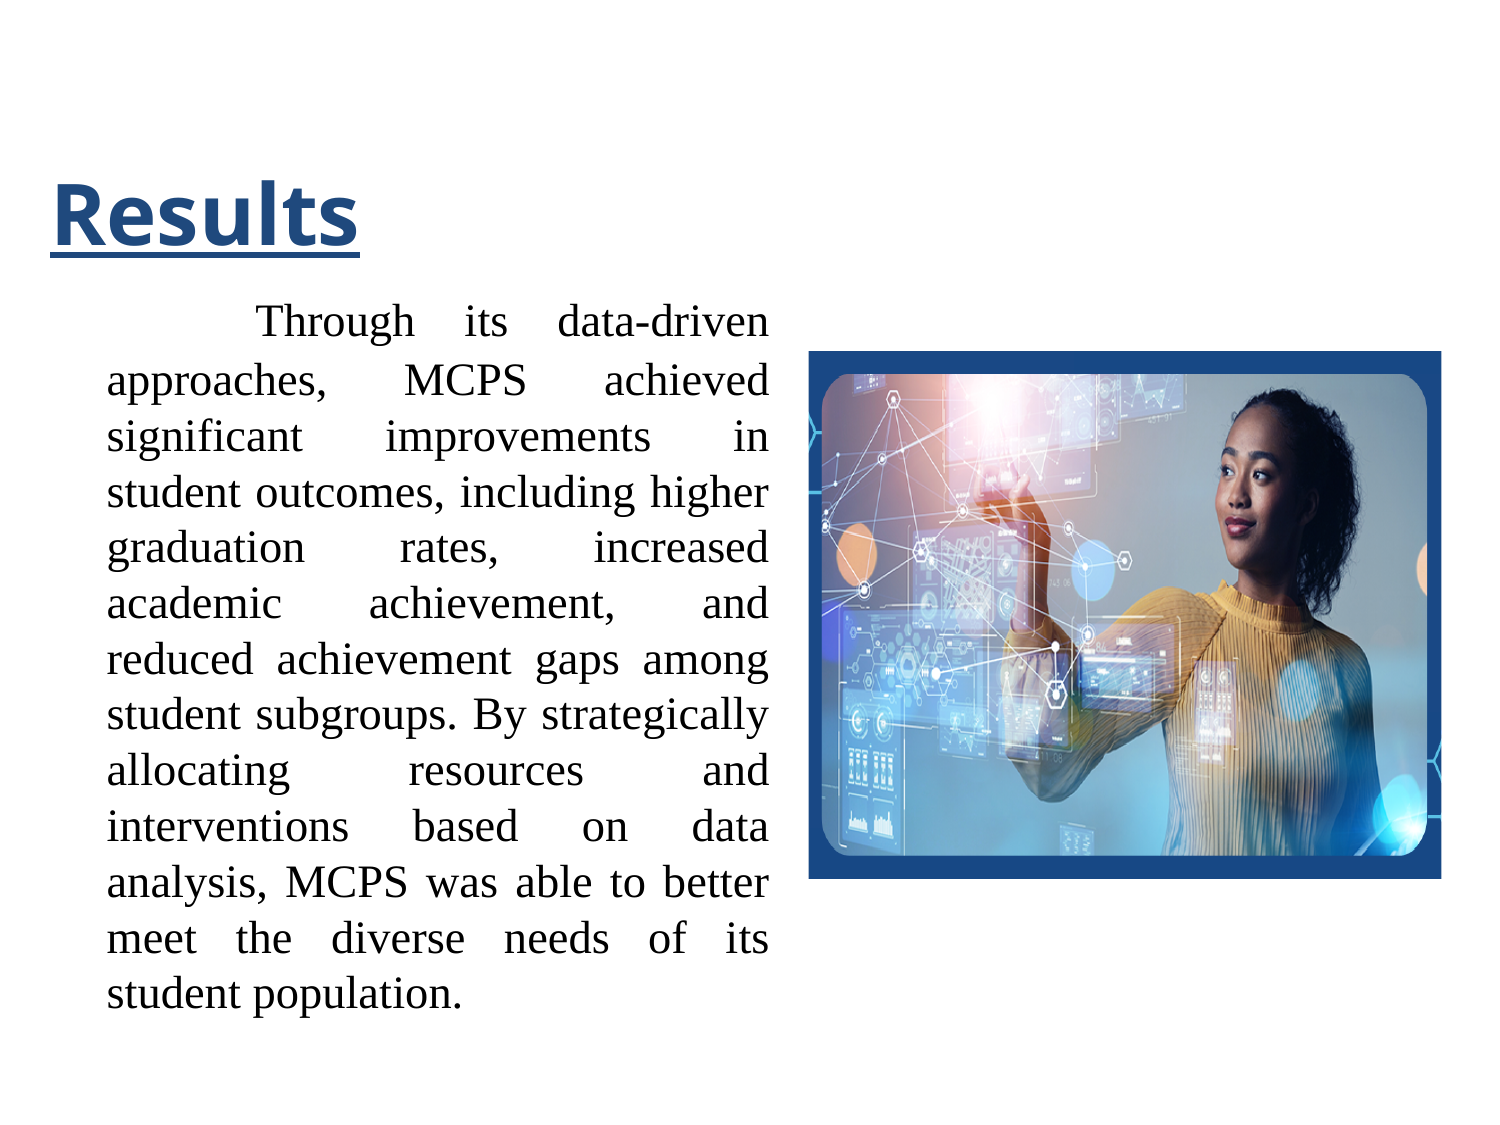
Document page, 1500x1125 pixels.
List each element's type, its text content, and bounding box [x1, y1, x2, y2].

list Results Through its data-driven approaches, MCPS achieved significant improvements in student outcomes, including higher graduation rates, increased academic achievement, and reduced achievement gaps among student subgroups. By strategically allocating resources and interventions based on data analysis, MCPS was able to better meet the diverse needs of its student population. [35, 152, 786, 1032]
picture [808, 351, 1442, 880]
